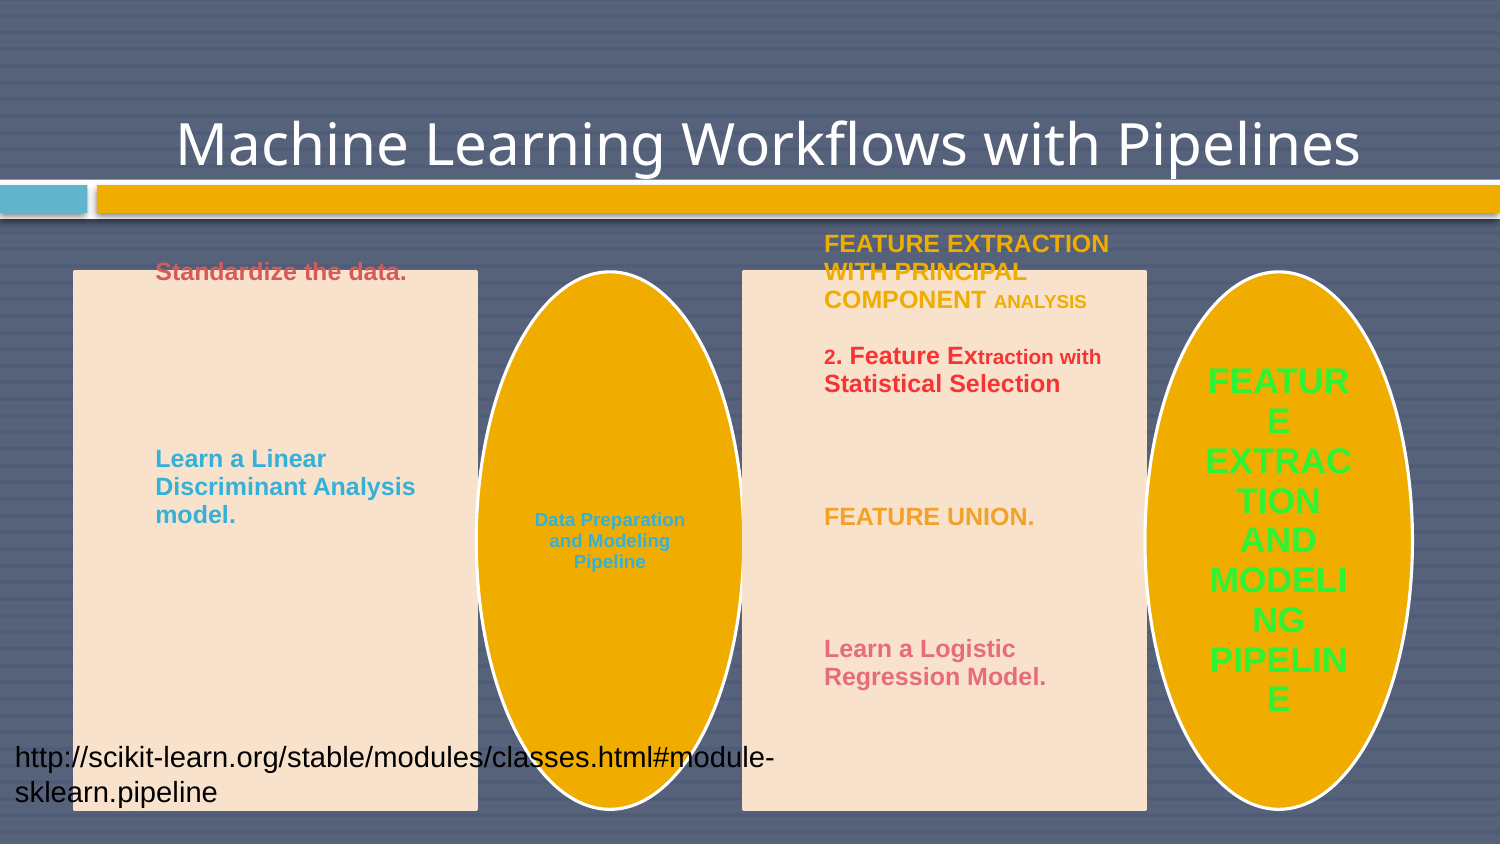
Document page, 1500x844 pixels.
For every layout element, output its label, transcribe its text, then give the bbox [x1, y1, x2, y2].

title Machine Learning Workflows with Pipelines [99, 19, 1438, 185]
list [74, 271, 1413, 810]
text_box http://scikit-learn.org/stable/modules/classes.html#module-sklearn.pipeline [0, 731, 70, 816]
